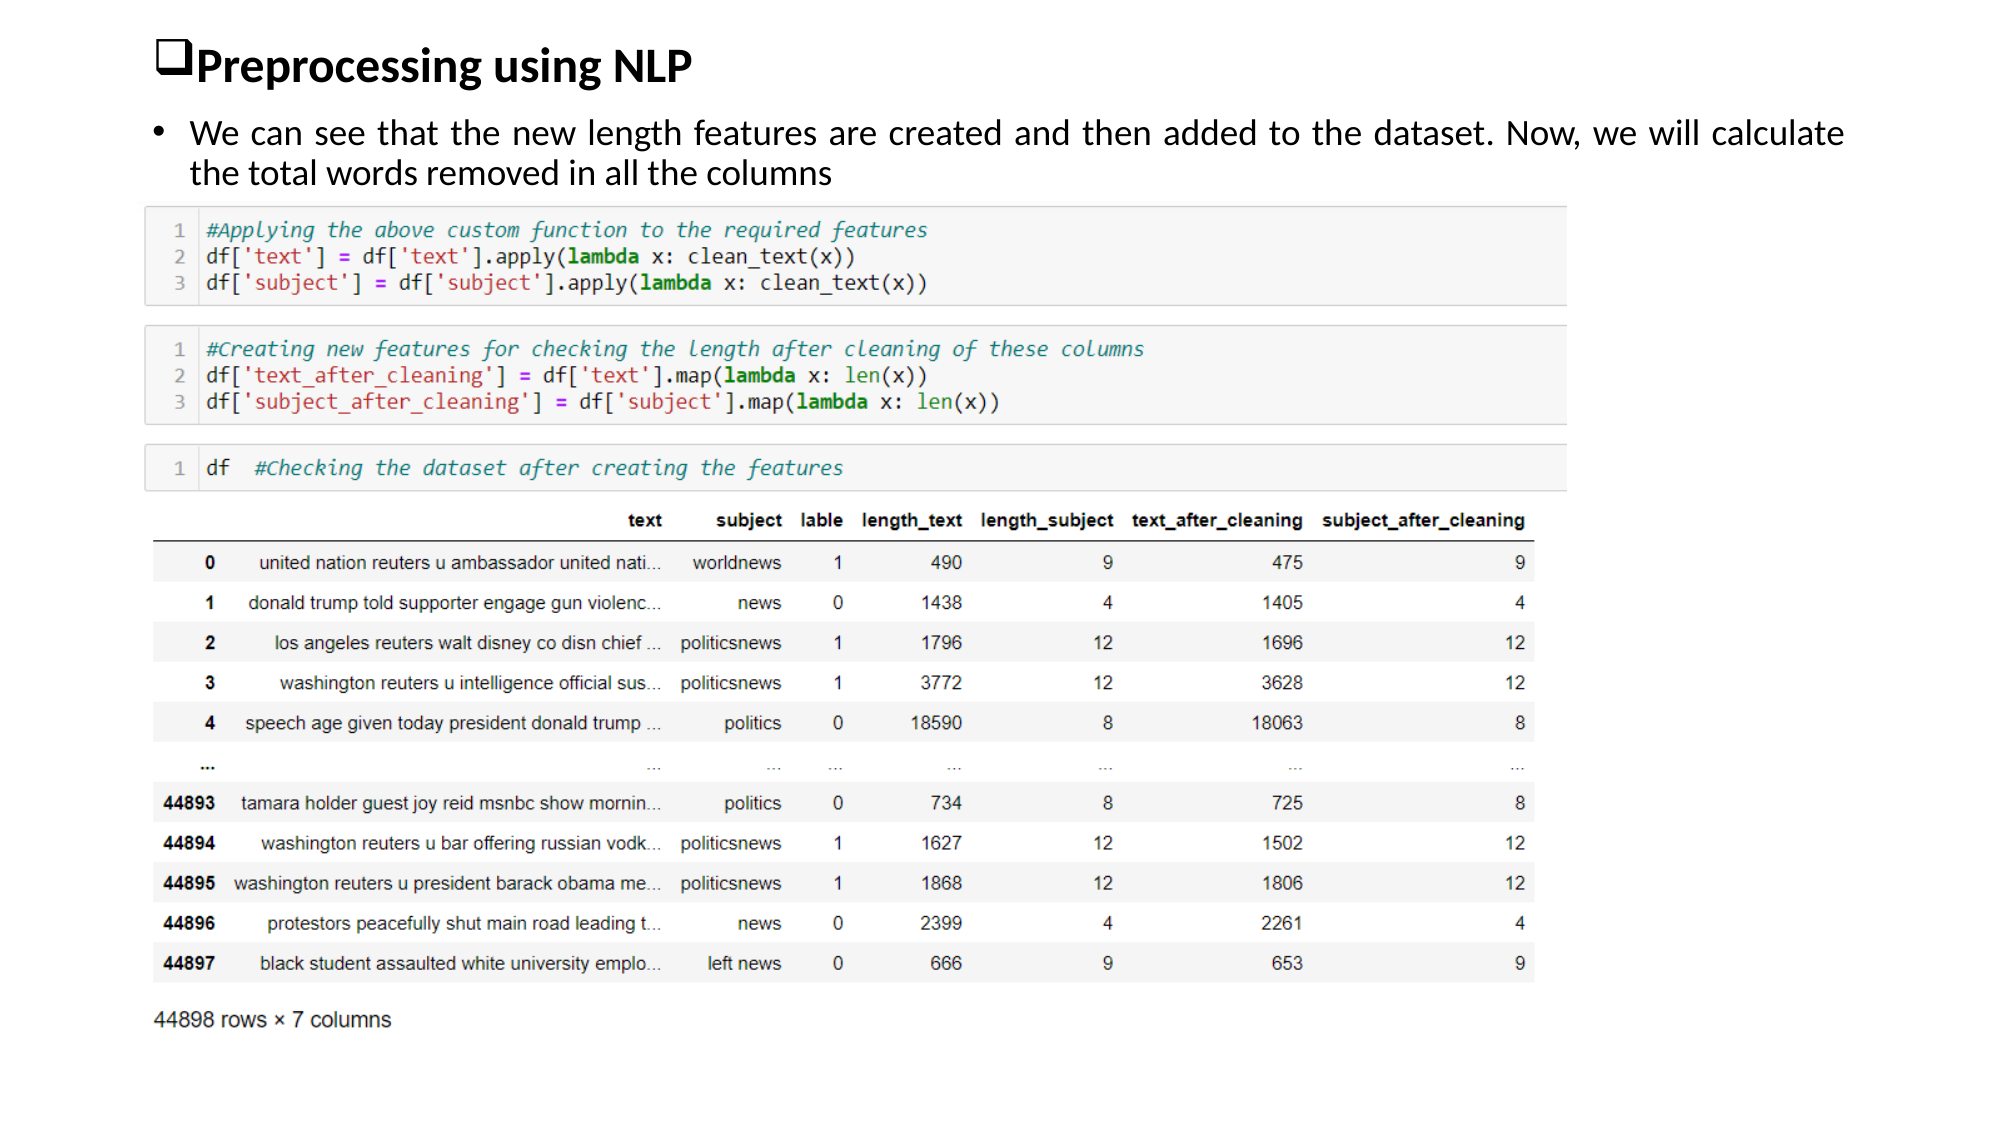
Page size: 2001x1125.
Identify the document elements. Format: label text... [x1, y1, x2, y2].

list Preprocessing using NLP We can see that the new length features are created and then added to the dataset. Now, we will calculate the total words removed in all the columns [137, 32, 1863, 202]
picture [137, 201, 1567, 1040]
